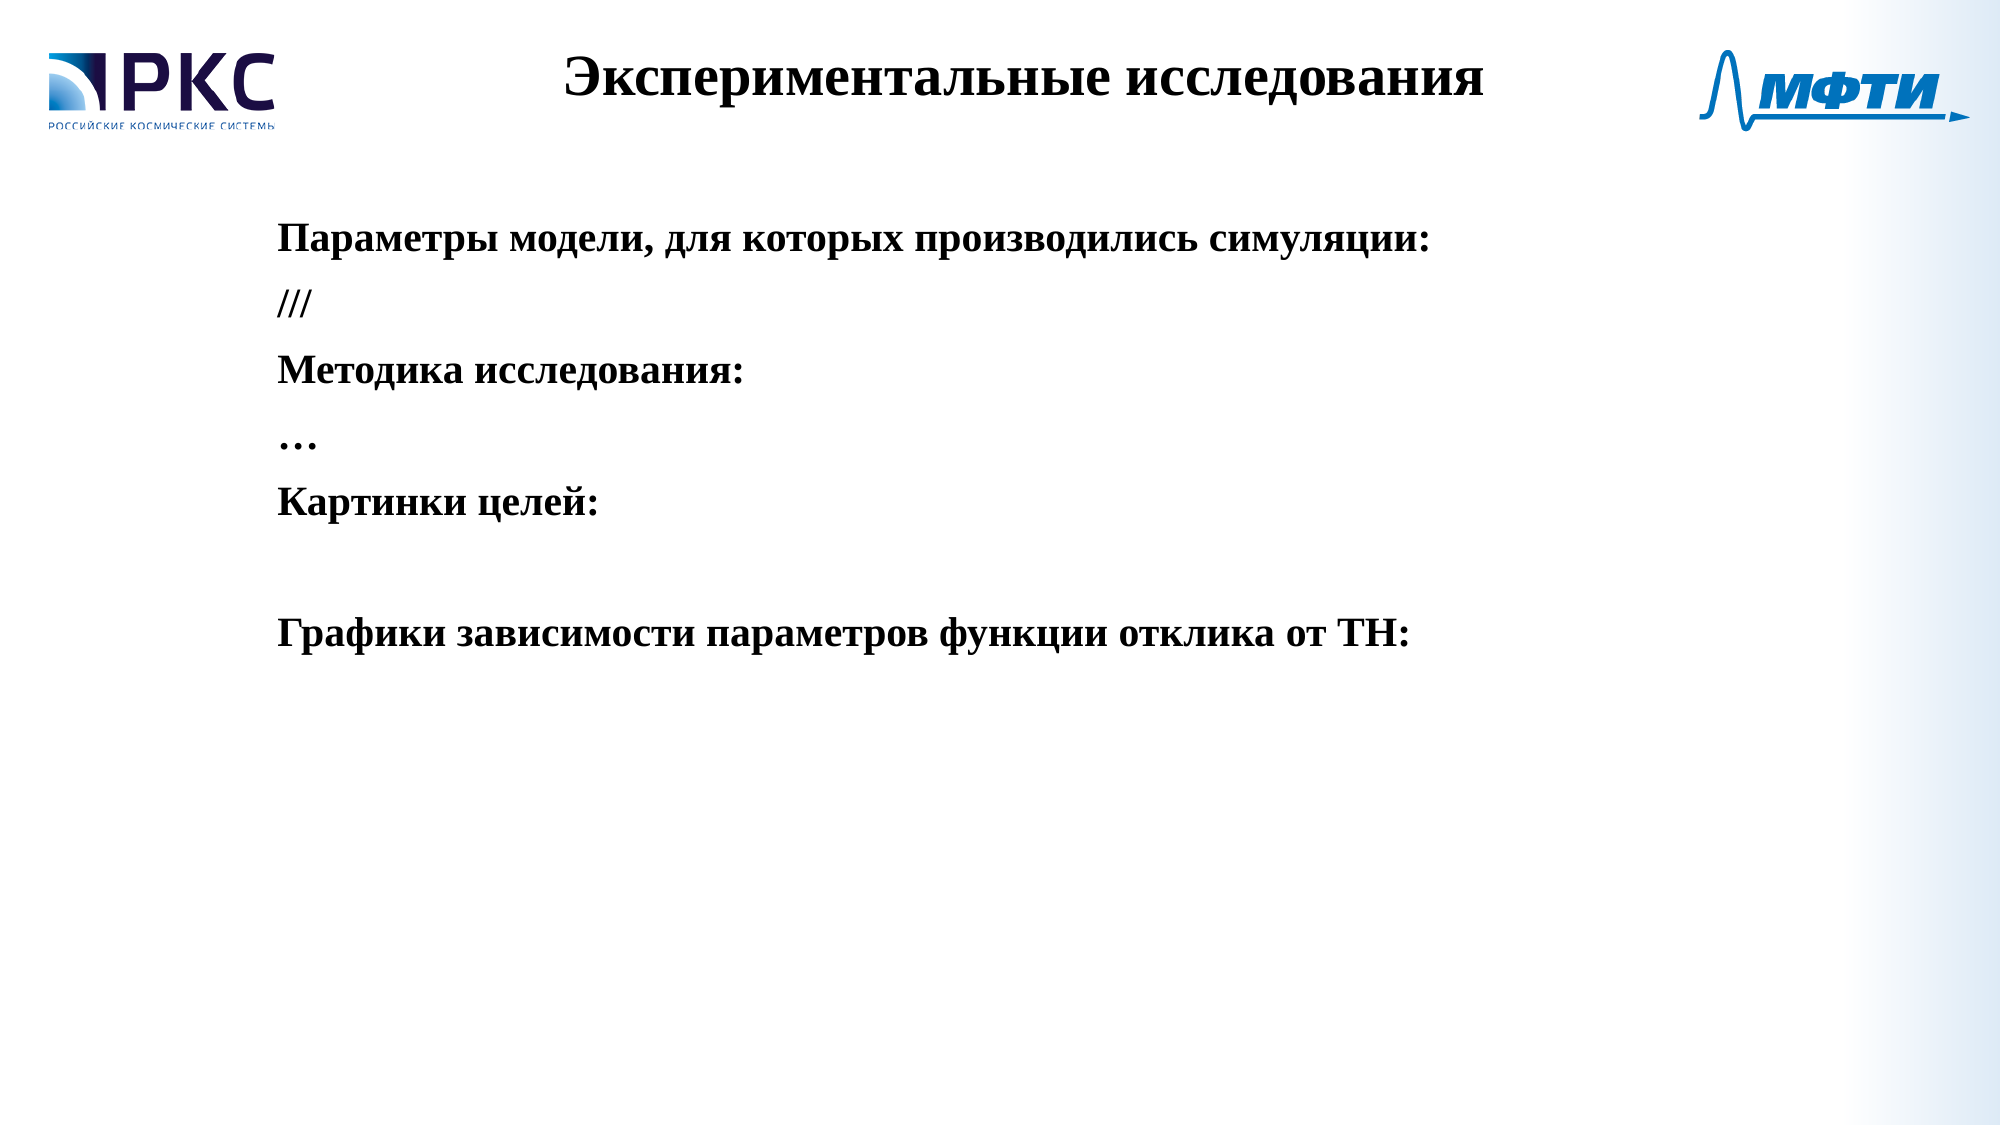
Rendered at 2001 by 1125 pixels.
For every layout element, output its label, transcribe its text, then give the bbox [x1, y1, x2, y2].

picture [1658, 0, 2000, 209]
text_box Экспериментальные исследования [442, 30, 1606, 167]
picture [47, 52, 276, 131]
text_box Параметры модели, для которых производились симуляции: /// Методика исследования: … Картинки целей: Графики зависимости параметров функции отклика от ТН: [262, 208, 1701, 824]
